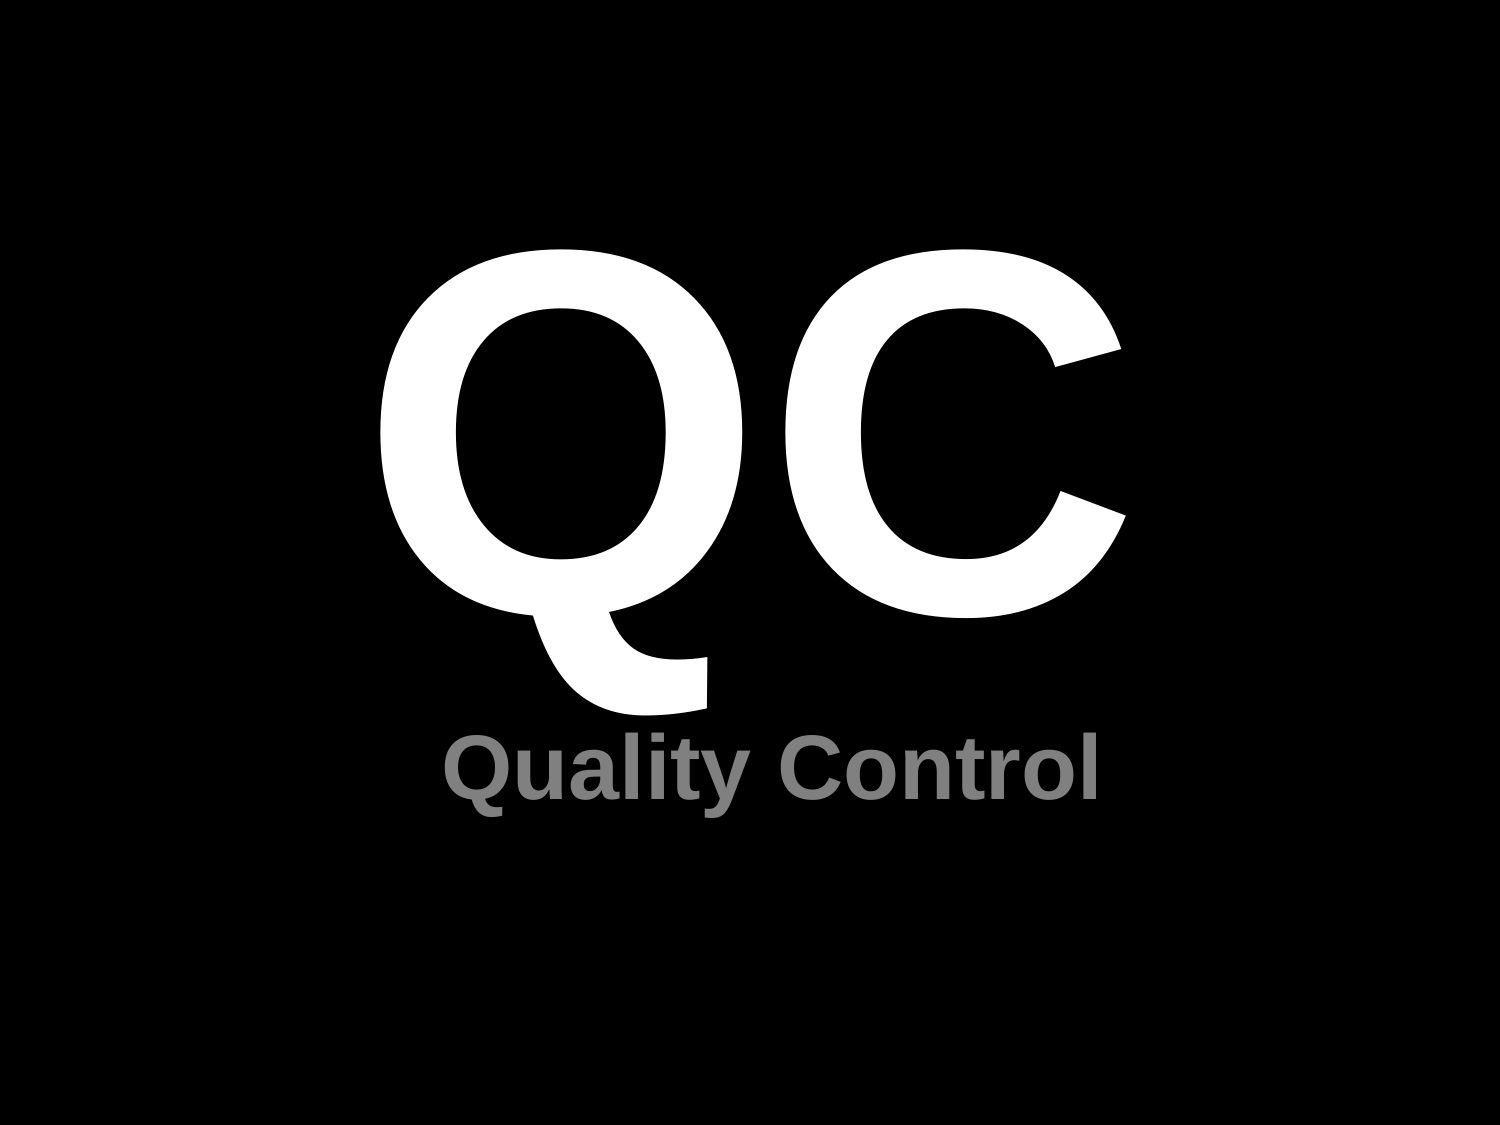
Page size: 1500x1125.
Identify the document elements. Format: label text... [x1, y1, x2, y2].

text_box Quality Control [426, 700, 1119, 826]
text_box QC [344, 85, 1156, 725]
